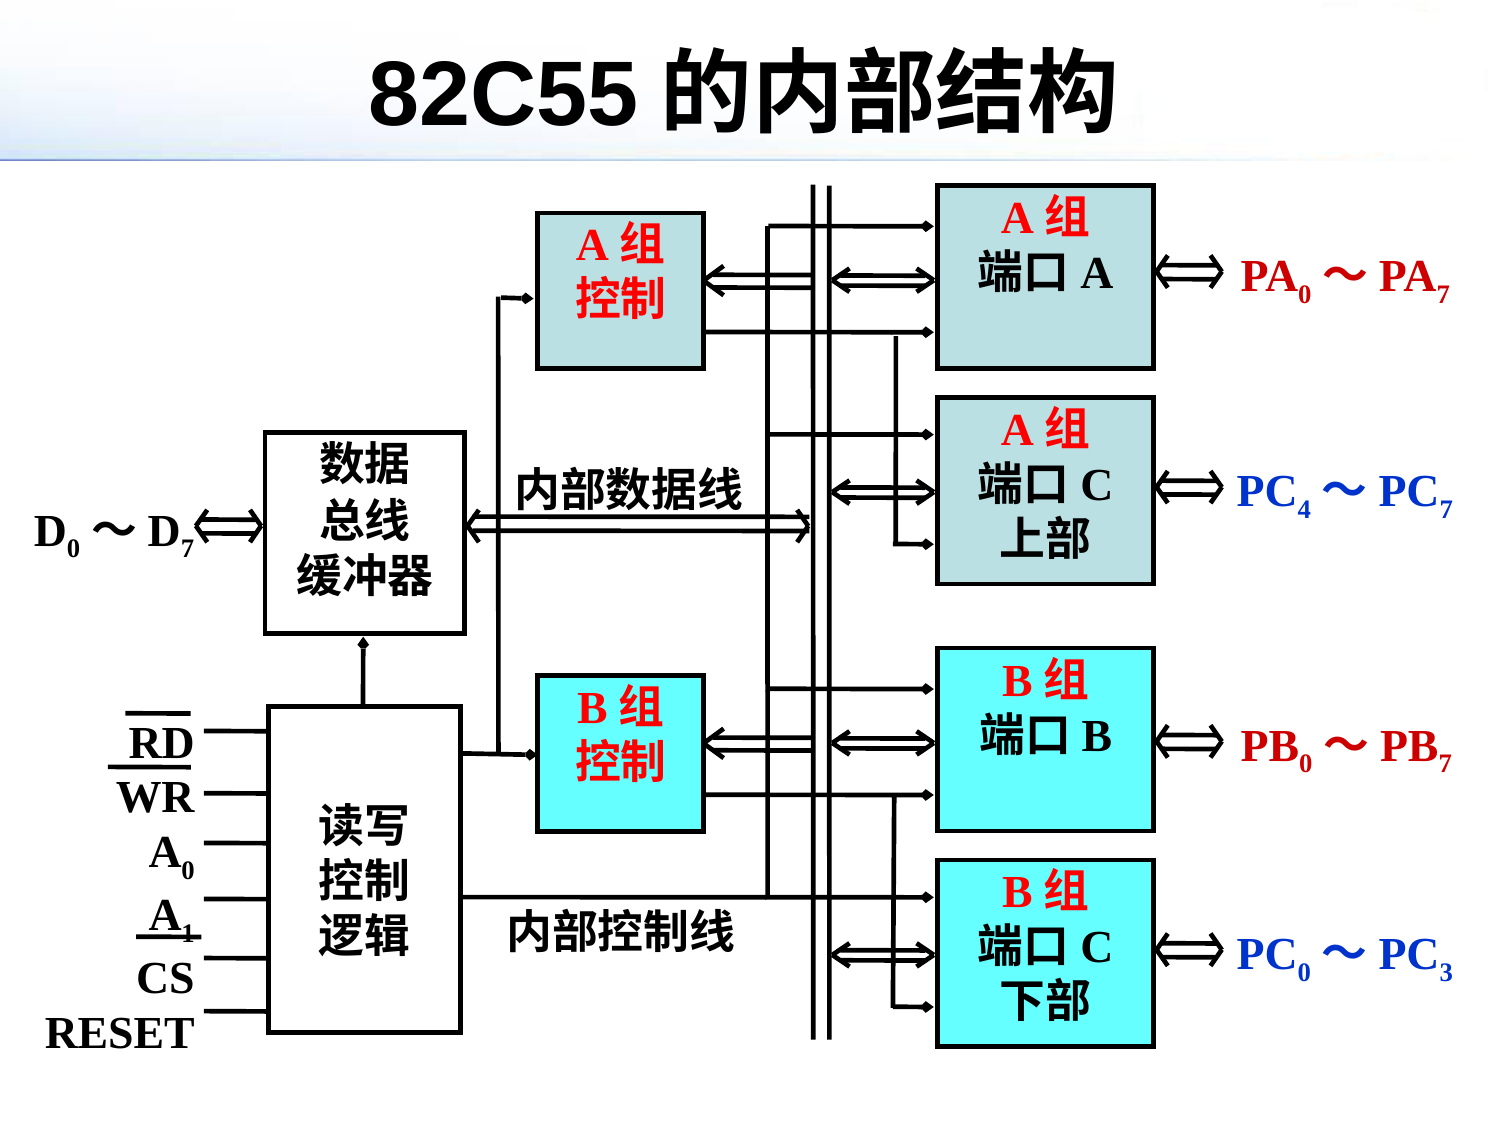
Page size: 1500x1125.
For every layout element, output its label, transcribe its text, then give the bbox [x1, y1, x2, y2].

picture [0, 0, 1500, 161]
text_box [0, 184, 1495, 1068]
title 82C55的内部结构 [29, 31, 1459, 147]
